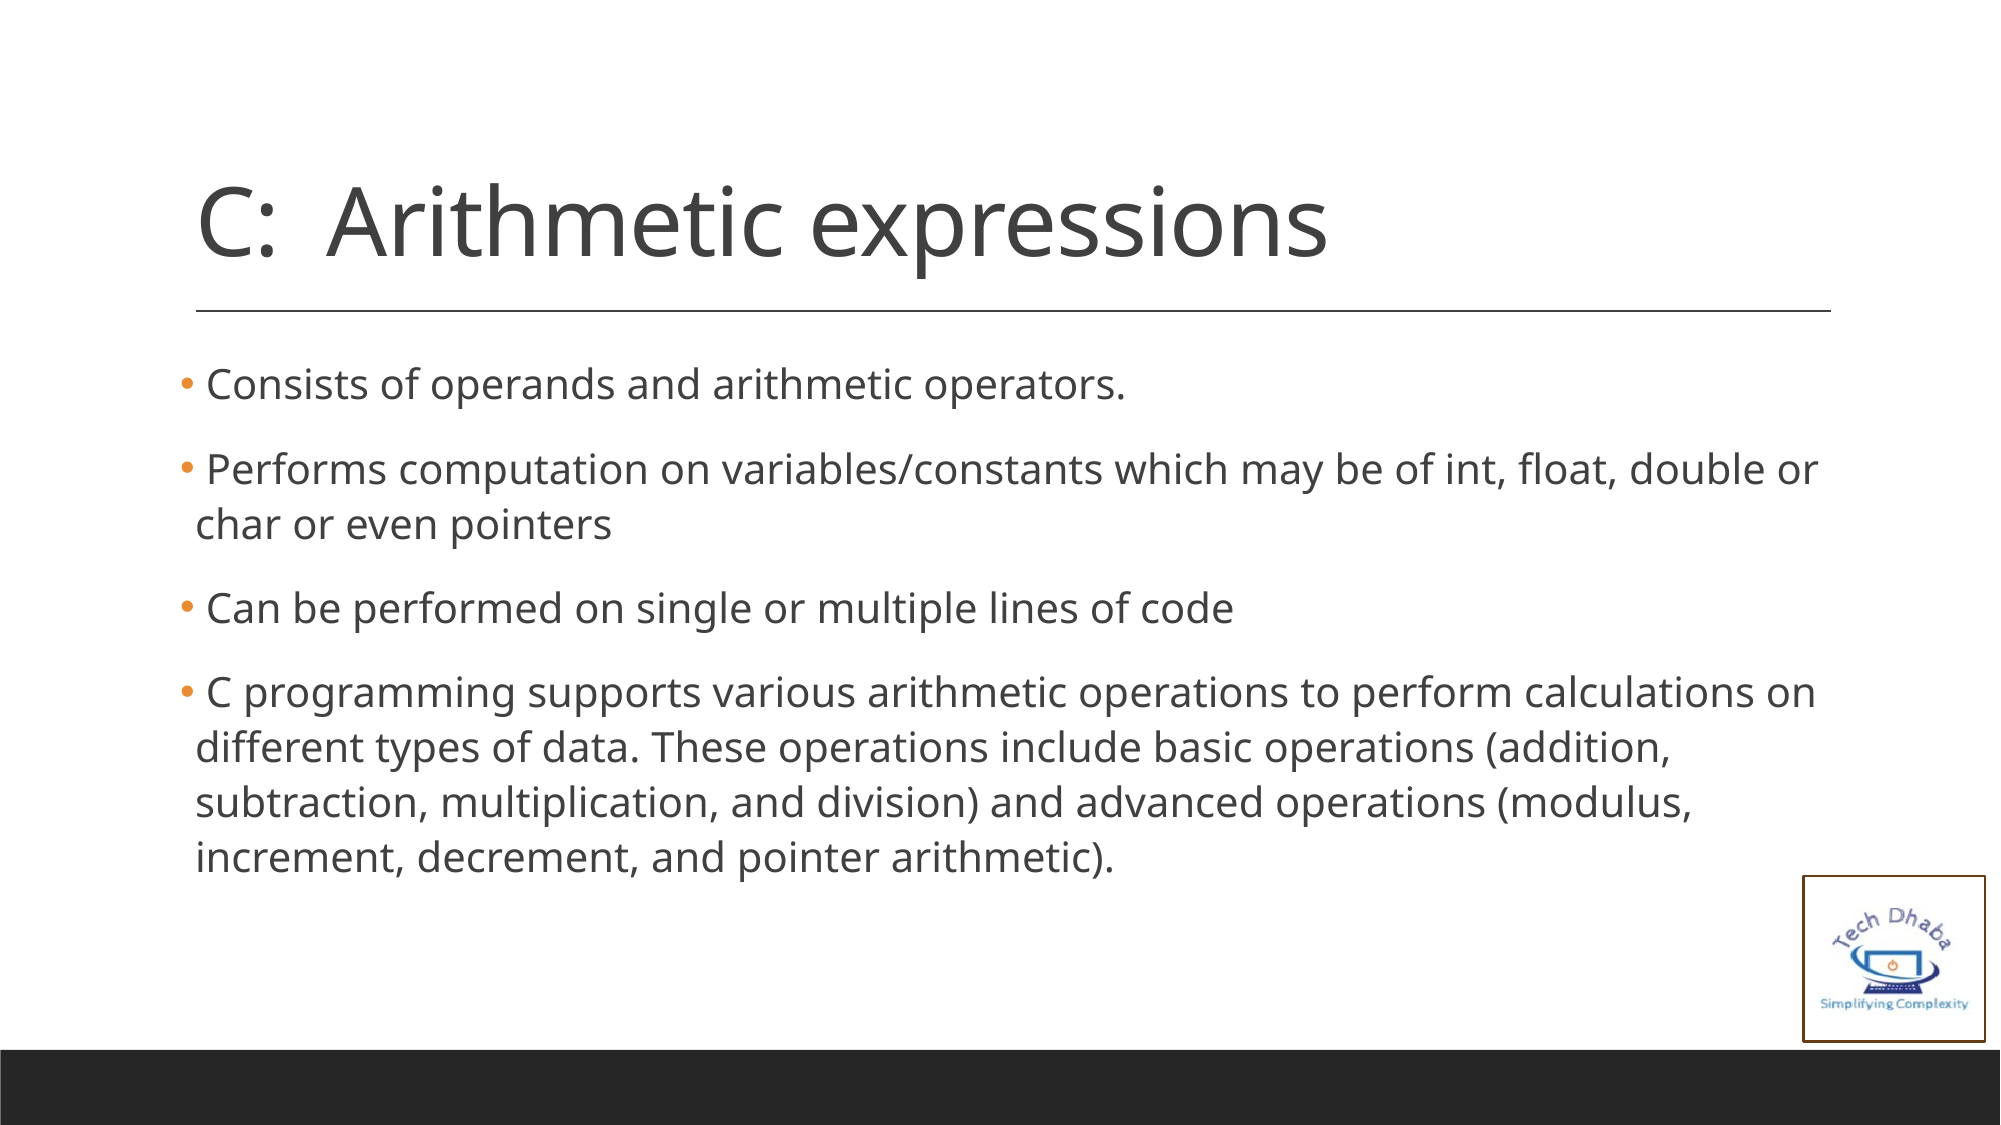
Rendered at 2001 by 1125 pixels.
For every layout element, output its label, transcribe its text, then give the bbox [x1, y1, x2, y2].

list Consists of operands and arithmetic operators. Performs computation on variables/constants which may be of int, float, double or char or even pointers Can be performed on single or multiple lines of code C programming supports various arithmetic operations to perform calculations on different types of data. These operations include basic operations (addition, subtraction, multiplication, and division) and advanced operations (modulus, increment, decrement, and pointer arithmetic). [180, 345, 1830, 963]
title C: Arithmetic expressions [180, 47, 1830, 285]
picture [1805, 877, 1984, 1040]
